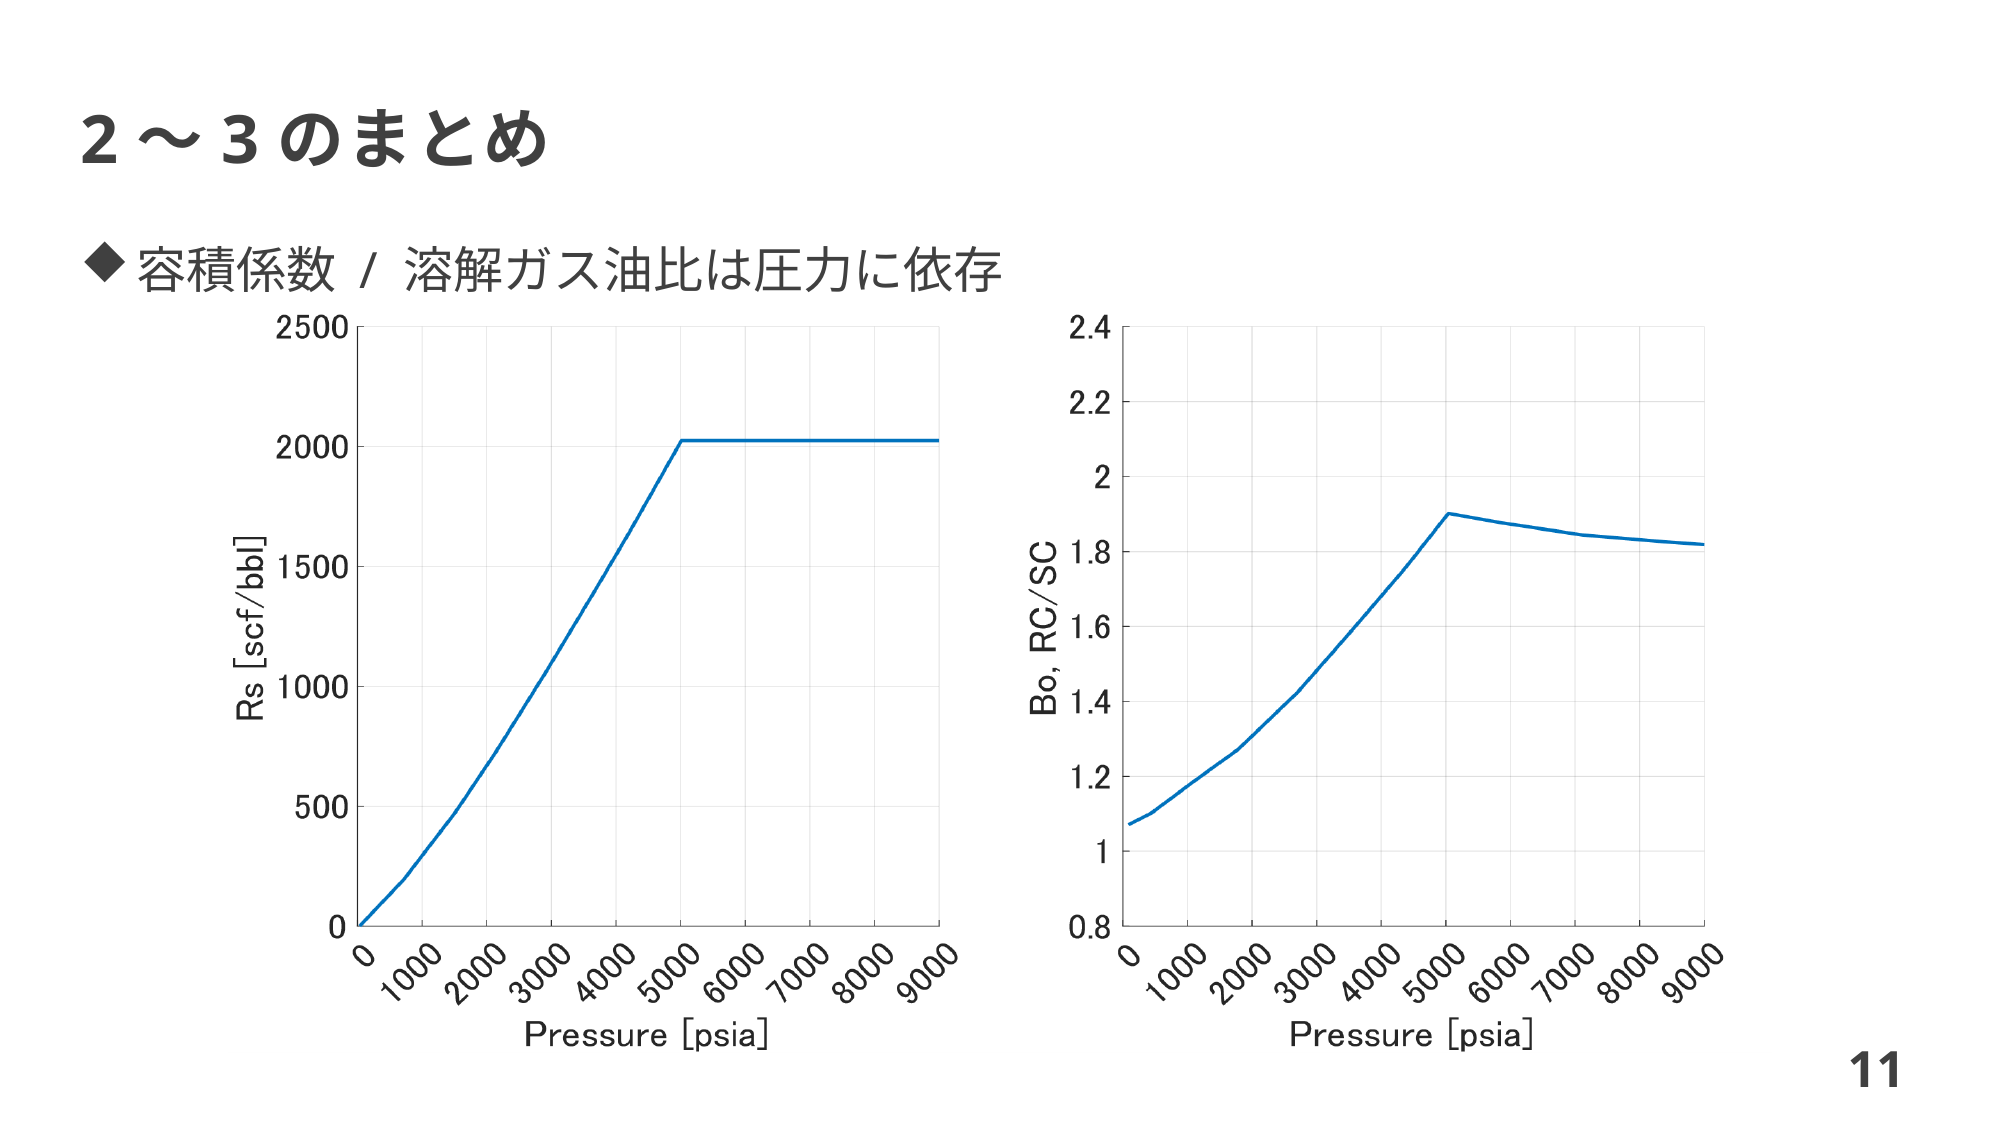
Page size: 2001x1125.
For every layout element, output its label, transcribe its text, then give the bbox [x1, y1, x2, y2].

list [227, 268, 1772, 1053]
title 2～3のまとめ [80, 103, 1920, 179]
list 容積係数 / 溶解ガス油比は圧力に依存 [80, 208, 1920, 318]
